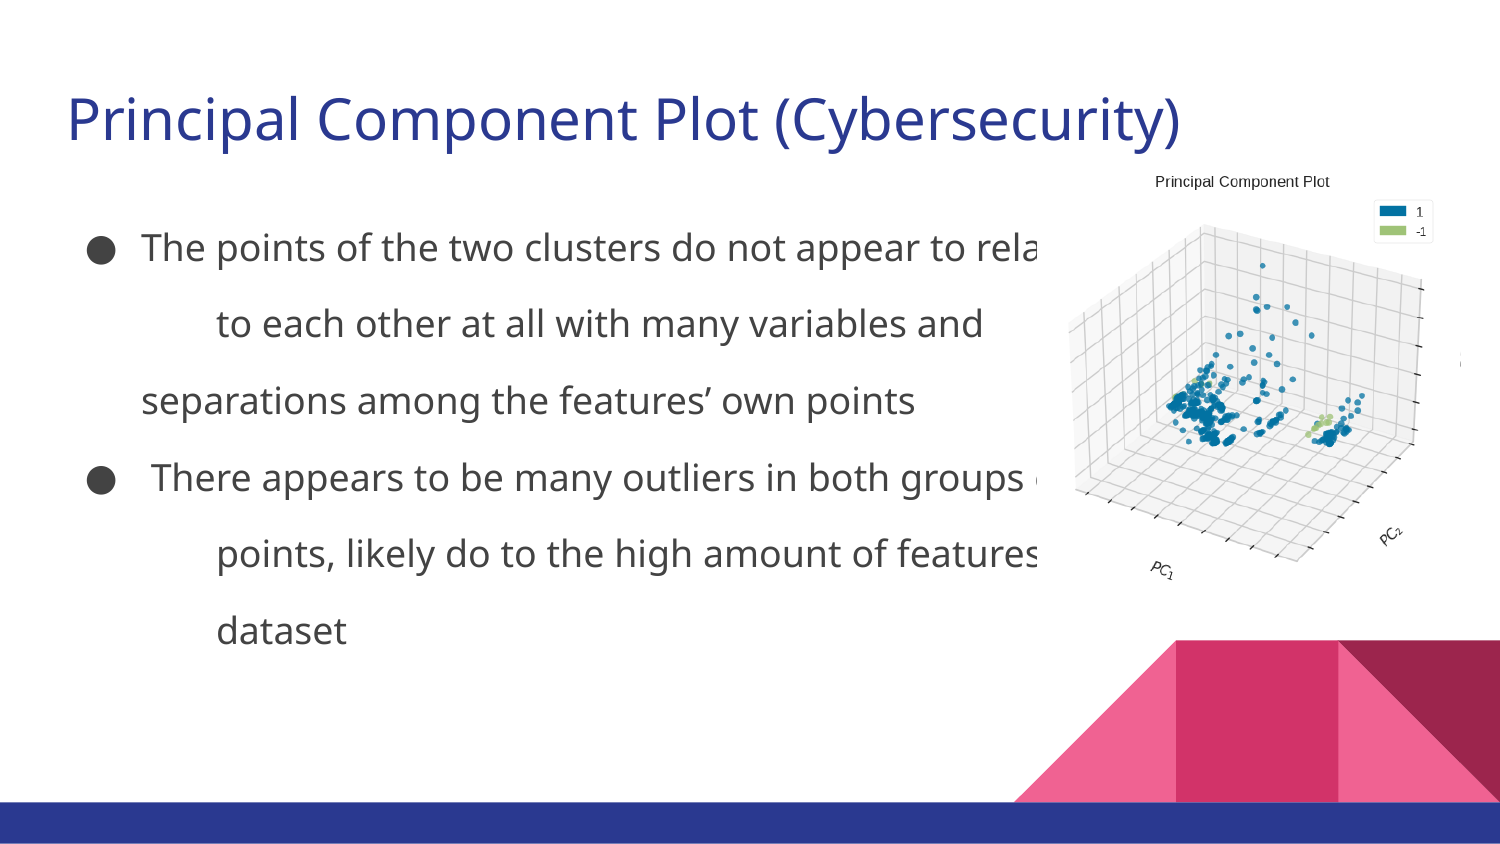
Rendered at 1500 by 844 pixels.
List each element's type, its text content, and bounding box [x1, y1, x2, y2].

picture [1037, 166, 1461, 595]
list The points of the two clusters do not appear to relate to each other at all with many variables and separations among the features’ own points There appears to be many outliers in both groups of points, likely do to the high amount of features in this dataset [51, 201, 1449, 750]
title Principal Component Plot (Cybersecurity) [51, 67, 1449, 167]
